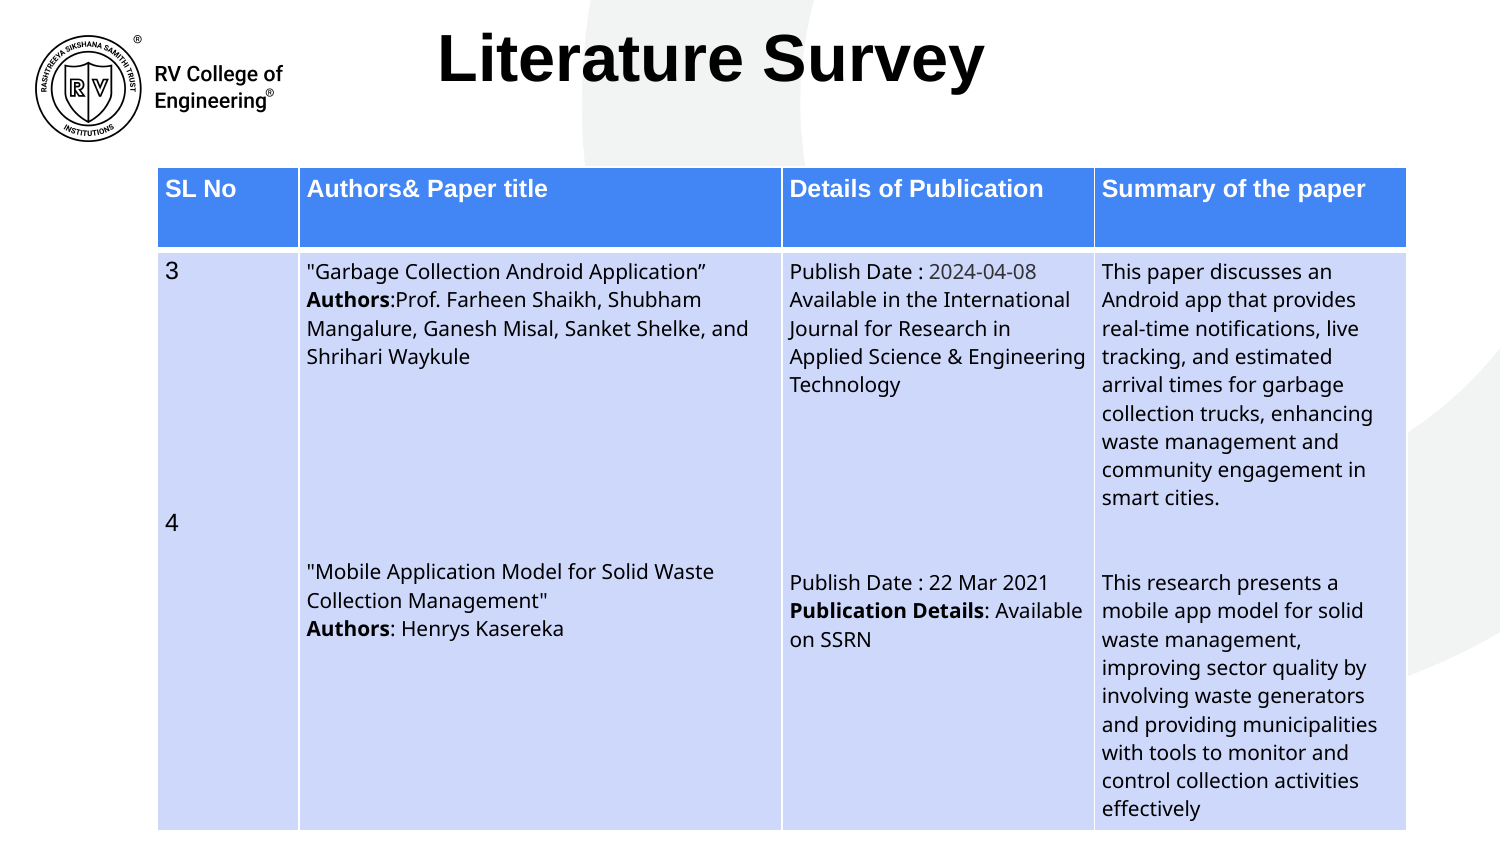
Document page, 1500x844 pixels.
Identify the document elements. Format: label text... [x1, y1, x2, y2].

table_header Summary of the paper [1095, 168, 1406, 247]
table_cell "Garbage Collection Android Application” Authors:Prof. Farheen Shaikh, Shubham Mangalure, Ganesh Misal, Sanket Shelke, and Shrihari Waykule "Mobile Application Model for Solid Waste Collection Management" Authors: Henrys Kasereka [300, 253, 781, 830]
title Literature Survey [422, 0, 1500, 203]
table_header Authors& Paper title [300, 168, 781, 247]
table_header SL No [158, 168, 298, 247]
table_cell This paper discusses an Android app that provides real-time notifications, live tracking, and estimated arrival times for garbage collection trucks, enhancing waste management and community engagement in smart cities. This research presents a mobile app model for solid waste management, improving sector quality by involving waste generators and providing municipalities with tools to monitor and control collection activities effectively [1095, 253, 1406, 830]
table_header Details of Publication [783, 168, 1094, 247]
picture [0, 0, 1500, 844]
table_cell Publish Date : 2024-04-08 Available in the International Journal for Research in Applied Science & Engineering Technology Publish Date : 22 Mar 2021 Publication Details: Available on SSRN [783, 253, 1094, 830]
table_cell 3 4 [158, 253, 298, 830]
